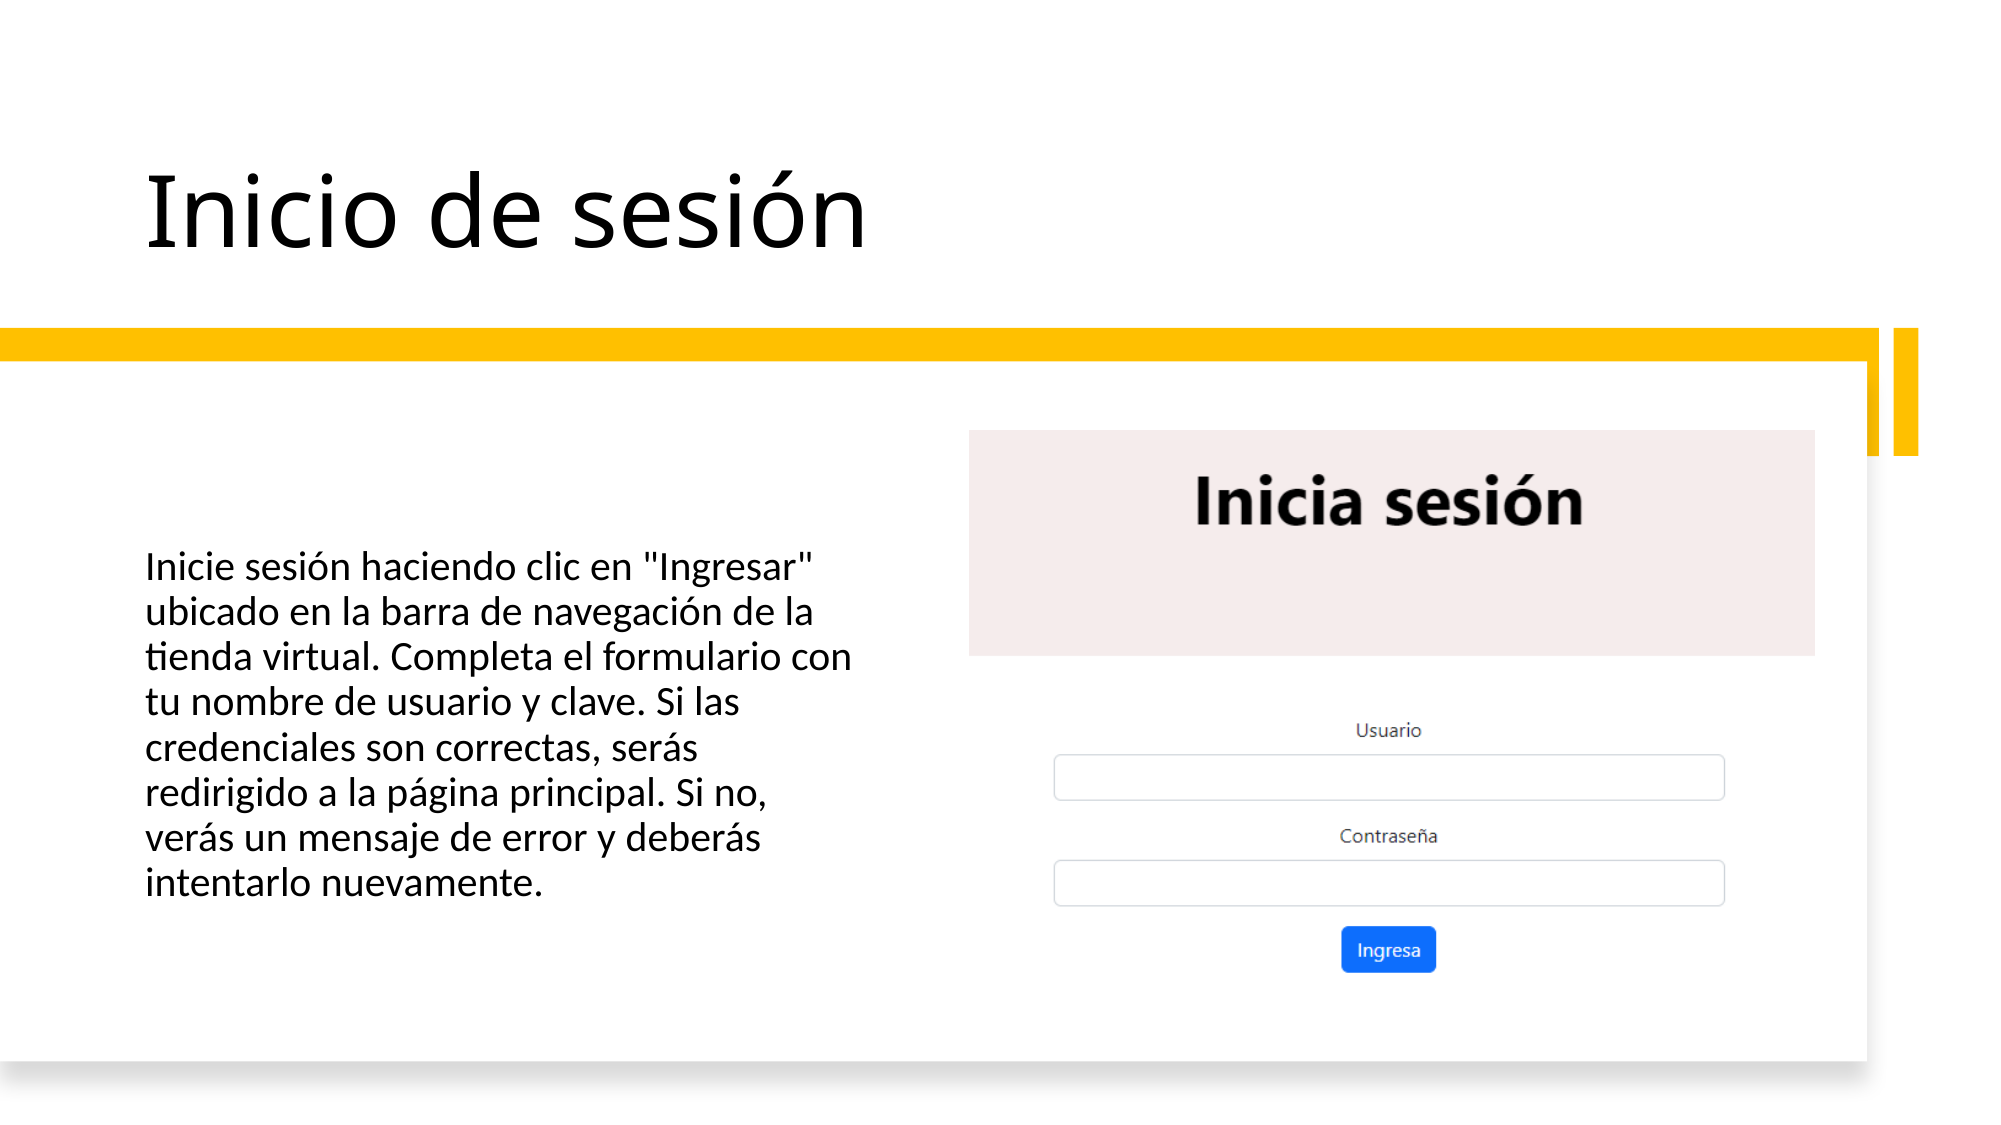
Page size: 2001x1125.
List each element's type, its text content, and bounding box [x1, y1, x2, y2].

picture [969, 430, 1815, 995]
title Inicio de sesión [130, 63, 1782, 277]
text_box [0, 360, 1868, 1062]
text_box [0, 327, 1880, 404]
text_box [0, 0, 2000, 1125]
text_box [1893, 327, 1919, 457]
list Inicie sesión haciendo clic en "Ingresar" ubicado en la barra de navegación de la tienda virtual. Completa el formulario con tu nombre de usuario y clave. Si las credenciales son correctas, serás redirigido a la página principal. Si no, verás un mensaje de error y deberás intentarlo nuevamente. [130, 426, 874, 1024]
